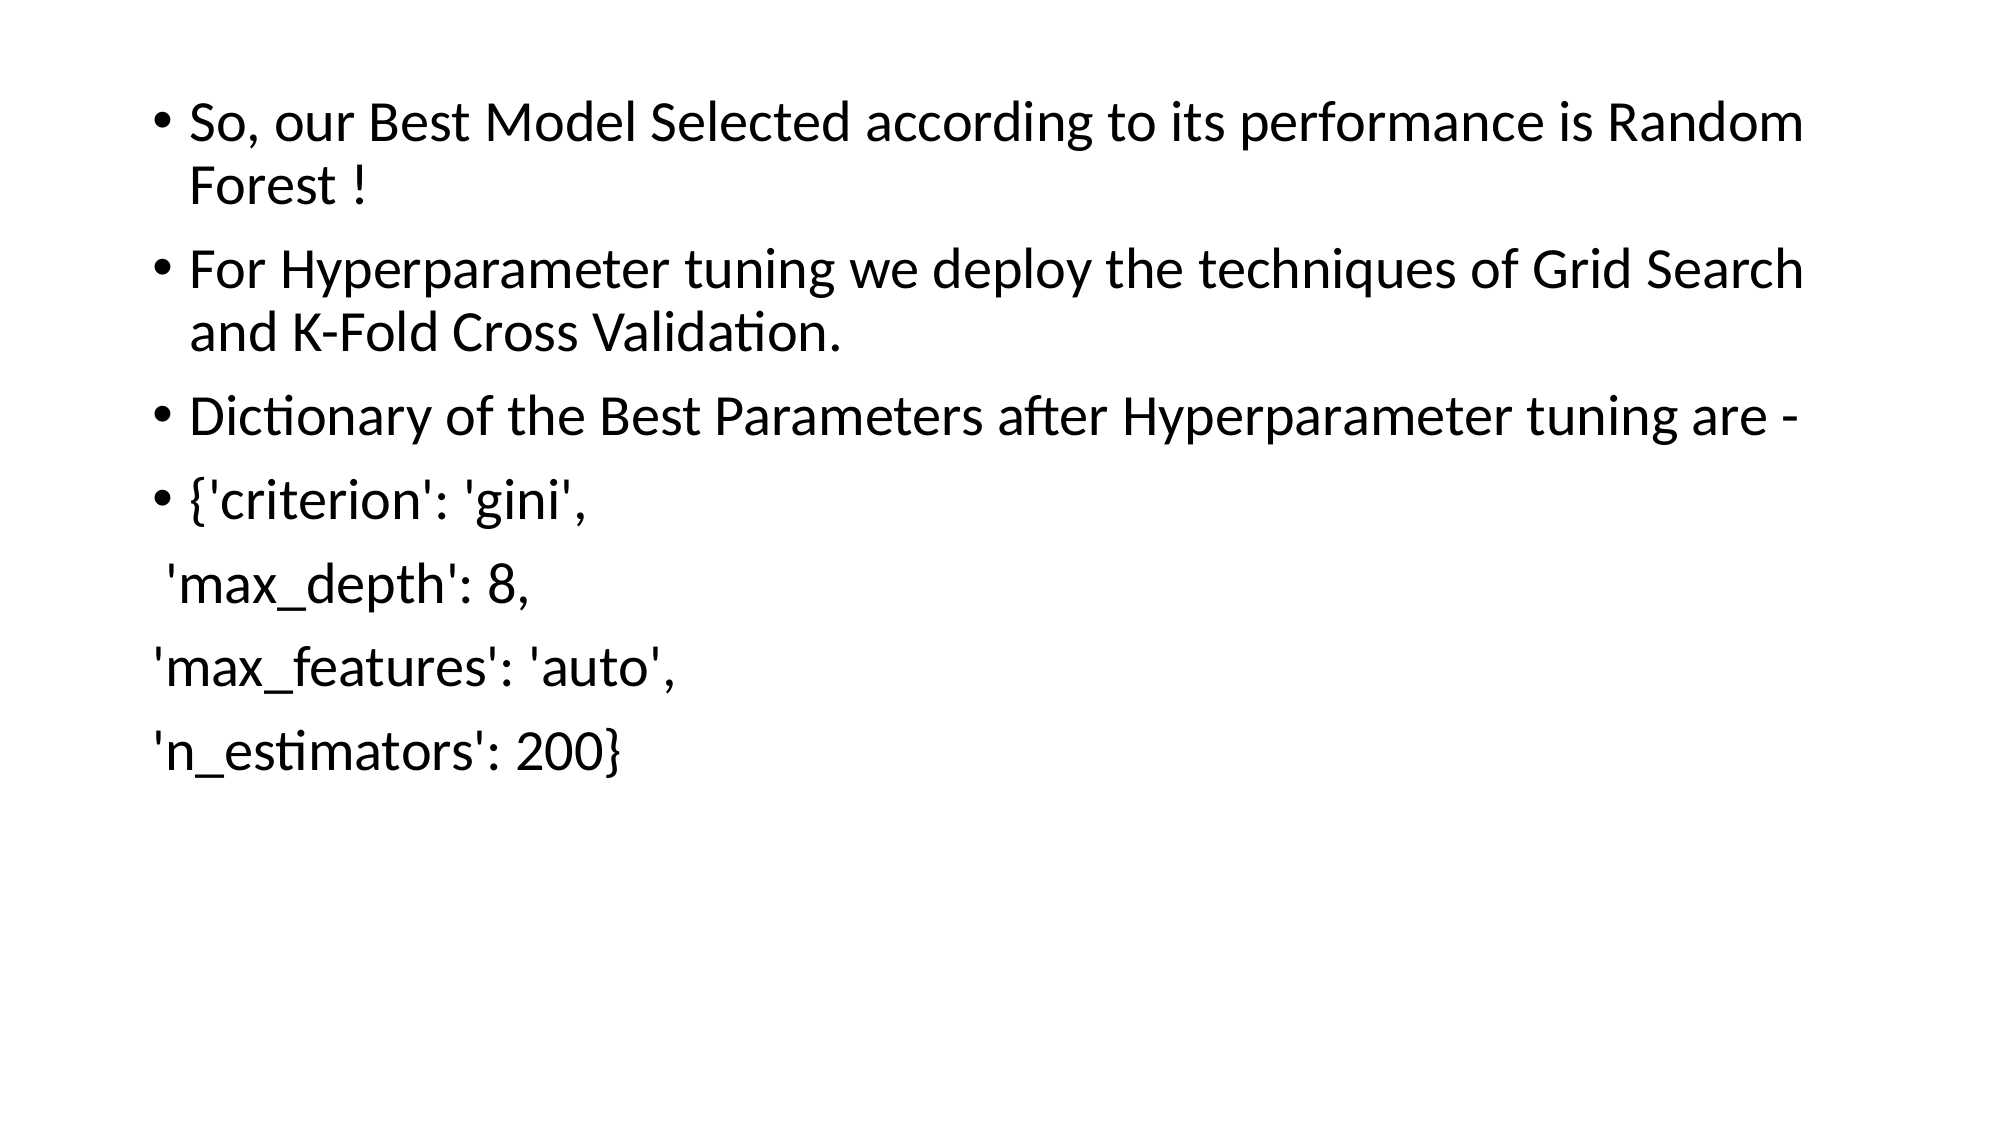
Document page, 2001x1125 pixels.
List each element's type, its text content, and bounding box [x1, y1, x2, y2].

list So, our Best Model Selected according to its performance is Random Forest ! For Hyperparameter tuning we deploy the techniques of Grid Search and K-Fold Cross Validation. Dictionary of the Best Parameters after Hyperparameter tuning are - {'criterion': 'gini', 'max_depth': 8, 'max_features': 'auto', 'n_estimators': 200} [137, 84, 1863, 1014]
